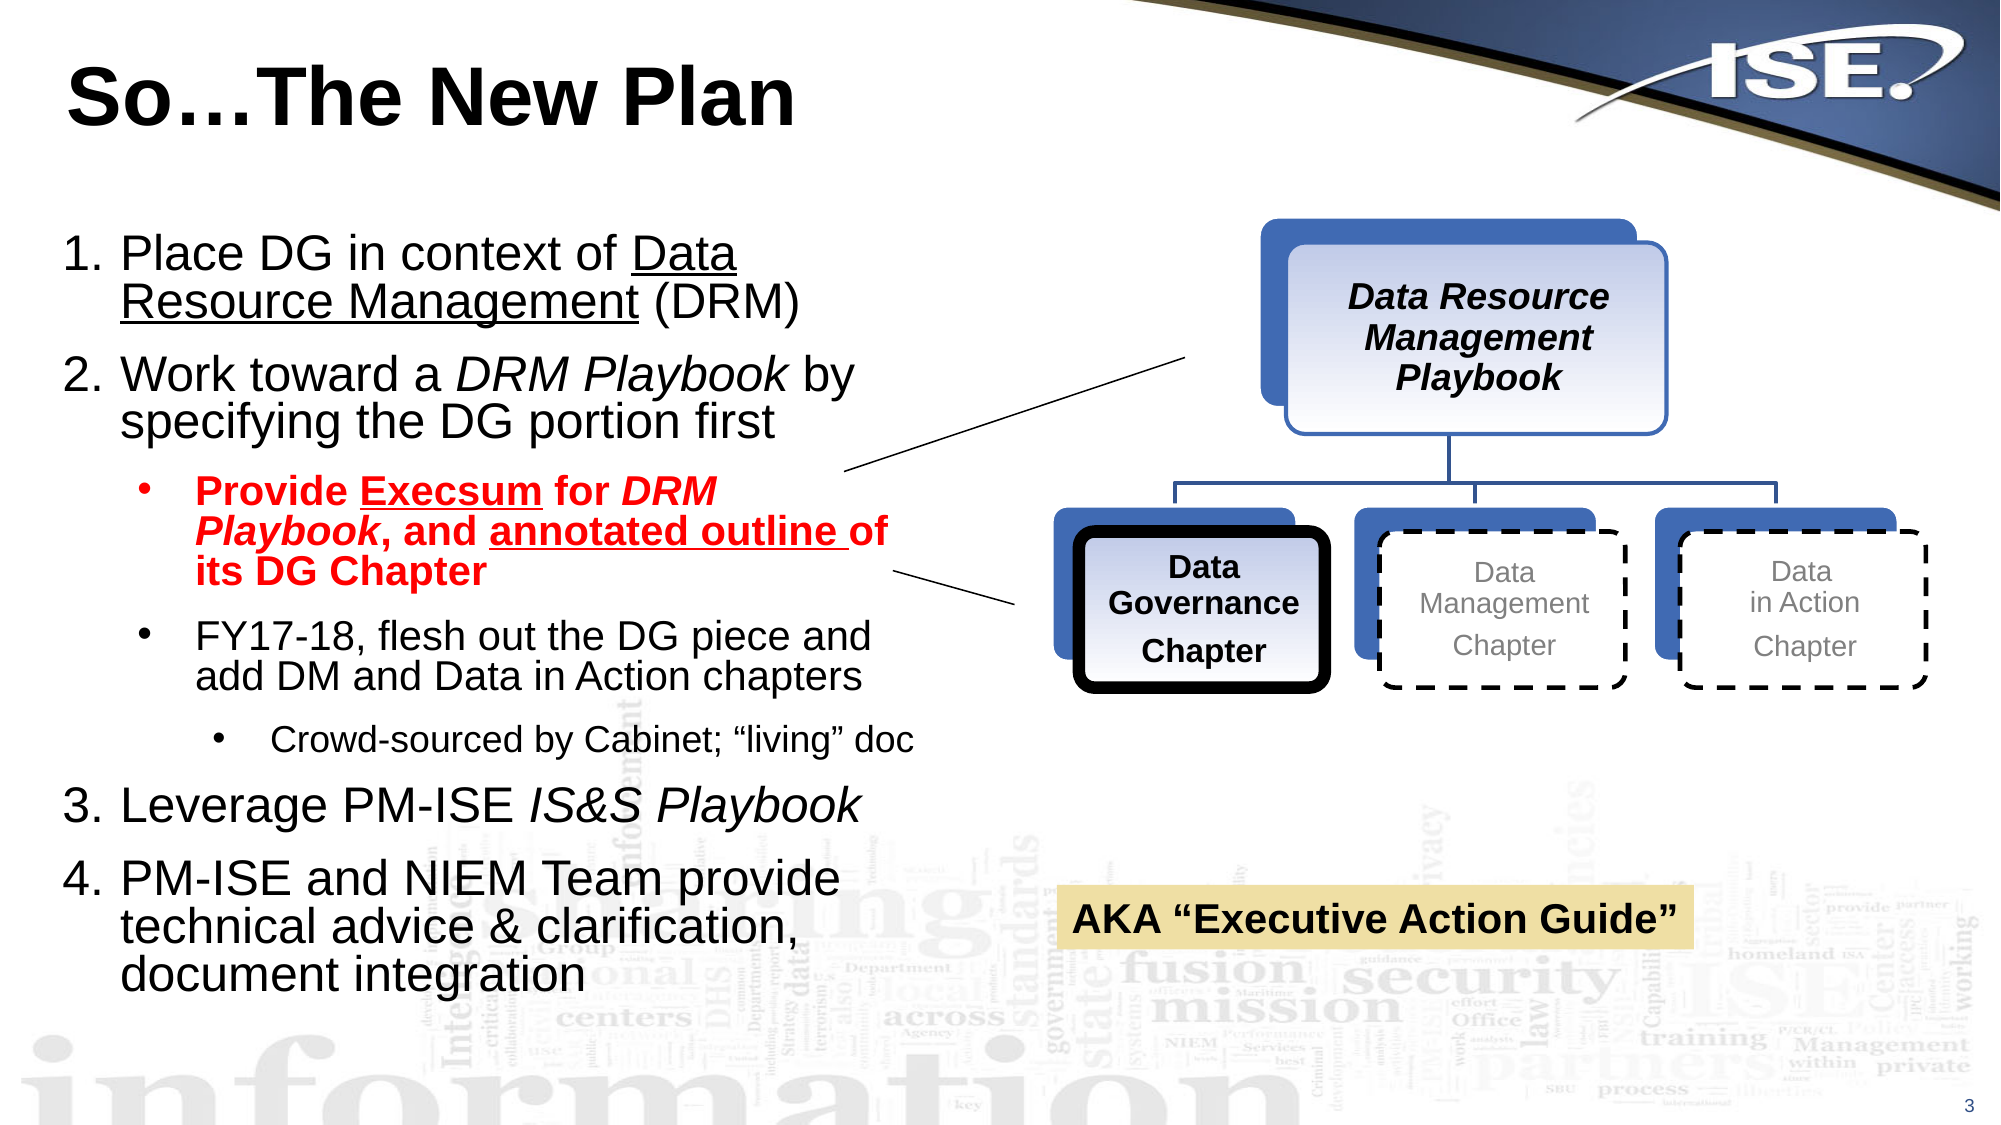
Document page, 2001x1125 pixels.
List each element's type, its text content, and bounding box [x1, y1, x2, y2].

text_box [892, 242, 2000, 688]
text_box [892, 570, 1015, 605]
picture [0, 0, 2000, 1125]
text_box Place DG in context of Data Resource Management (DRM) Work toward a DRM Playbook by specifying the DG portion first Provide Execsum for DRM Playbook, and annotated outline of its DG Chapter FY17-18, flesh out the DG piece and add DM and Data in Action chapters Crowd-sourced by Cabinet; “living” doc Leverage PM-ISE IS&S Playbook PM-ISE and NIEM Team provide technical advice & clarification, document integration [47, 224, 938, 1009]
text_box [843, 357, 1186, 472]
slide_number 3 [1837, 1093, 1975, 1116]
title So…The New Plan [66, 0, 1467, 144]
text_box AKA “Executive Action Guide” [1056, 884, 1694, 950]
